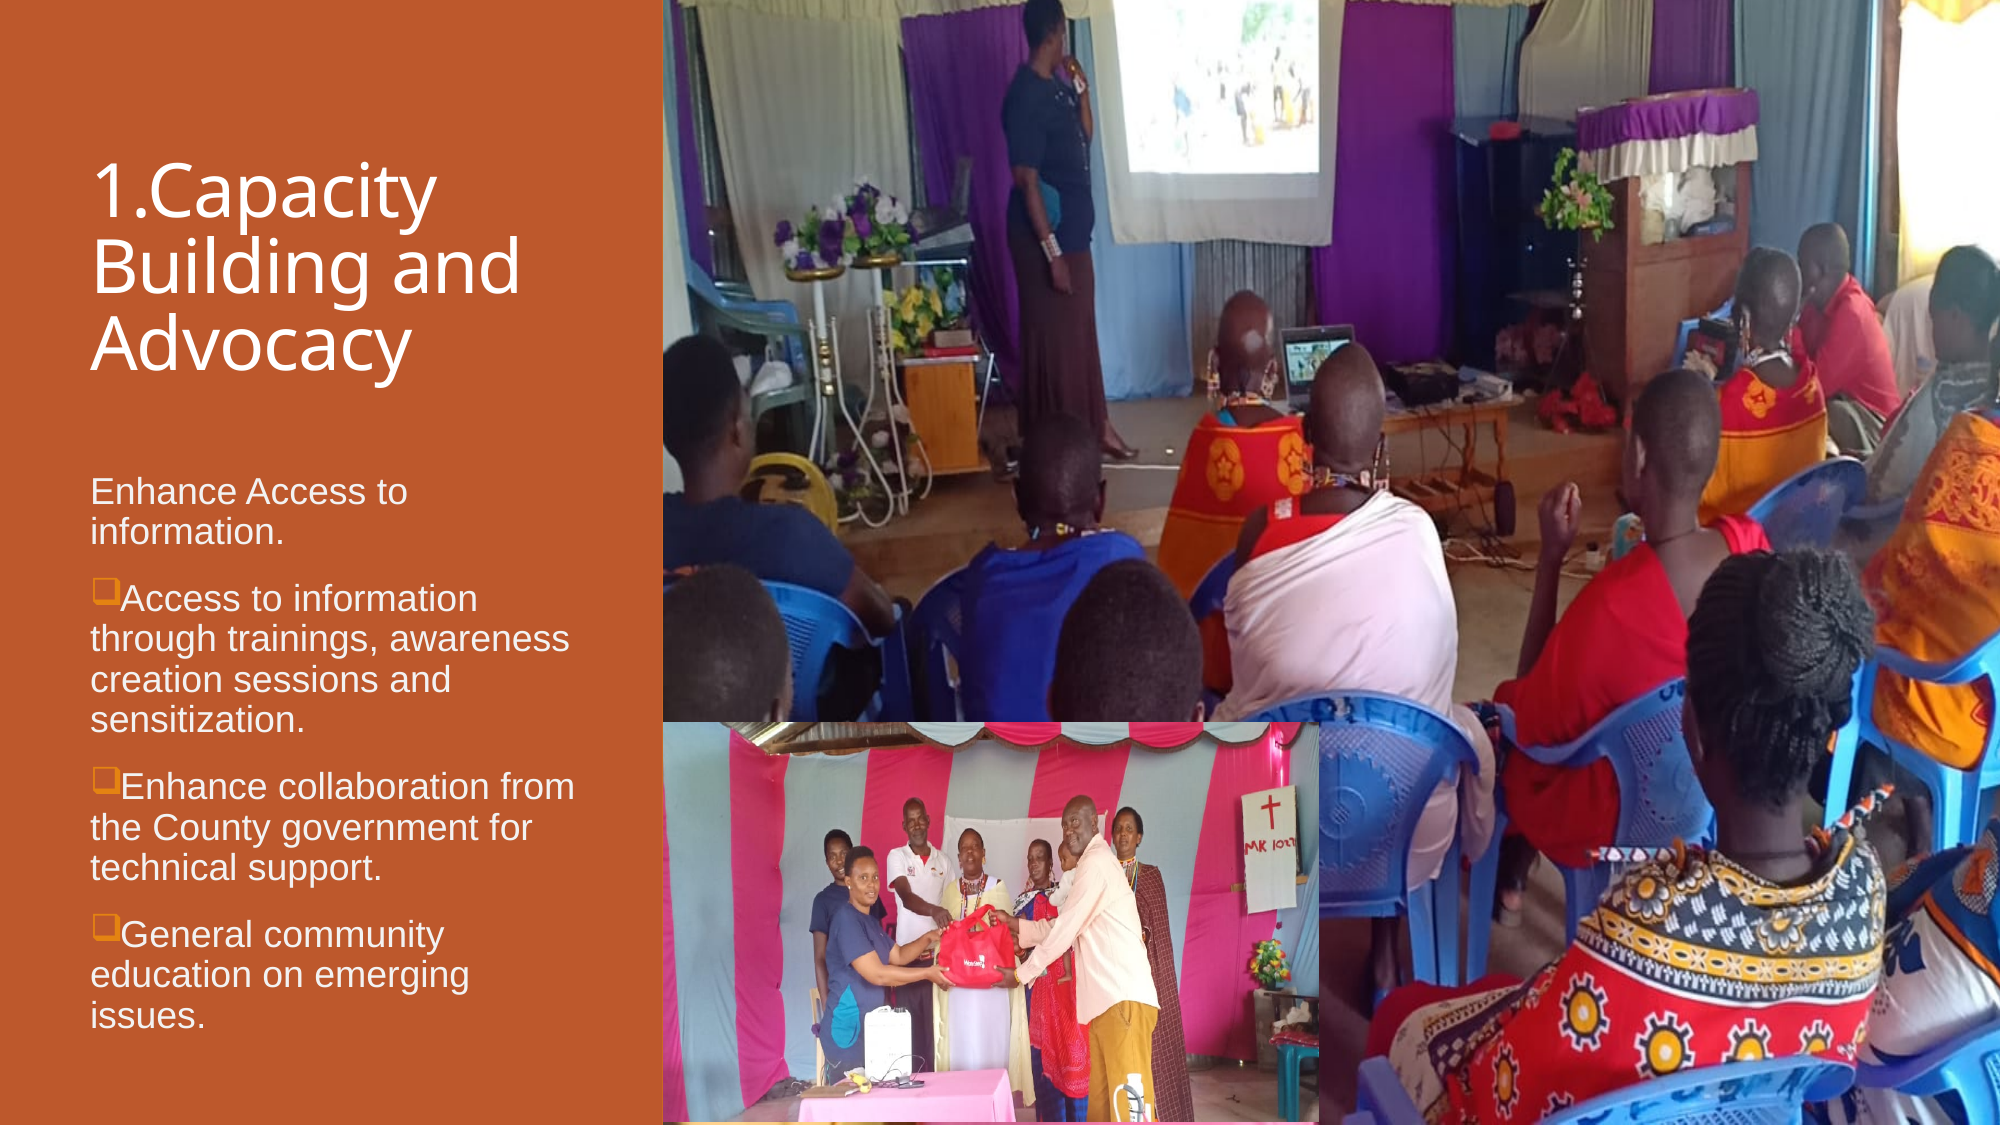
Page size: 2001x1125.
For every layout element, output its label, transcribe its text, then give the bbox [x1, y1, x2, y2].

title 1.Capacity Building and Advocacy [75, 97, 600, 393]
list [663, 0, 2000, 1125]
picture [663, 722, 1319, 1122]
list Enhance Access to information. Access to information through trainings, awareness creation sessions and sensitization. Enhance collaboration from the County government for technical support. General community education on emerging issues. [75, 393, 600, 1053]
